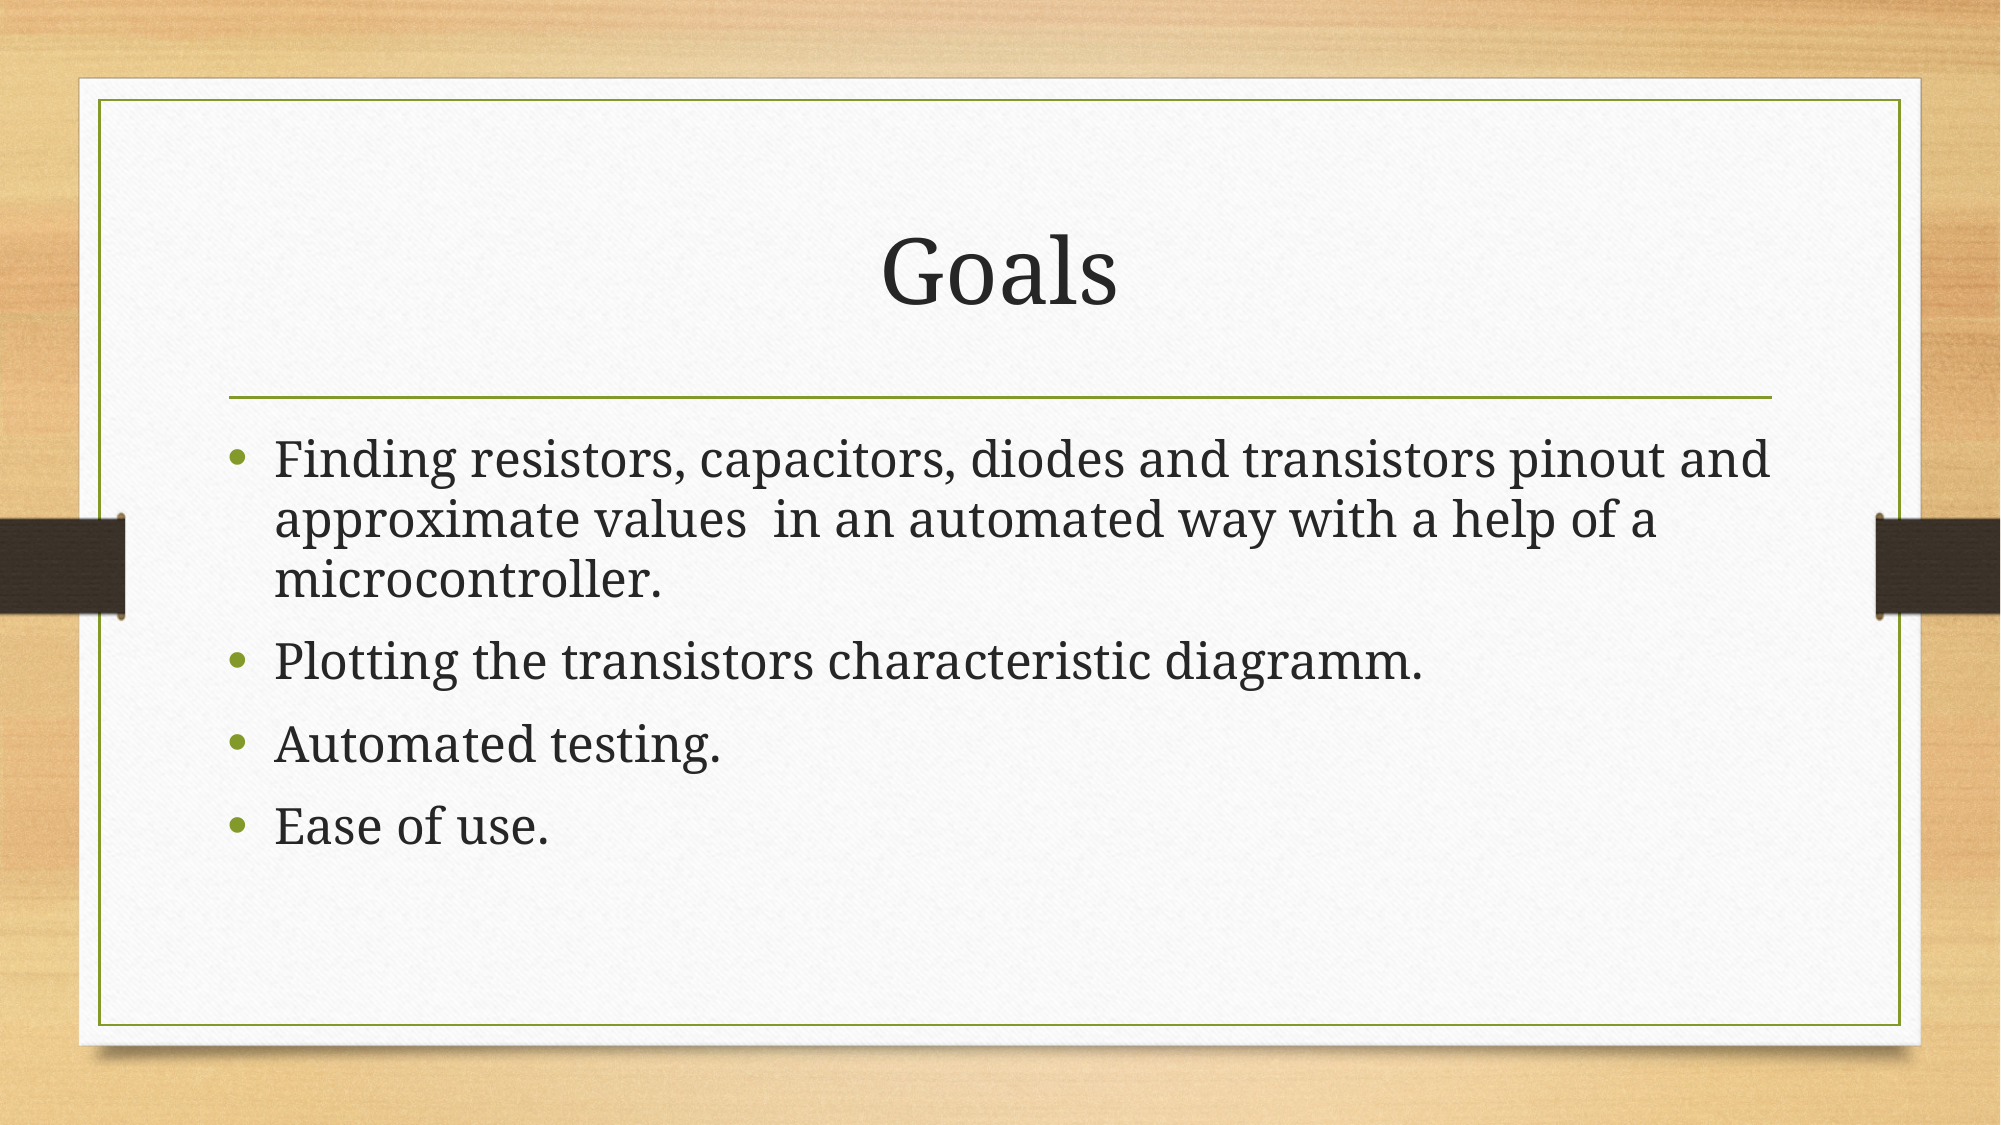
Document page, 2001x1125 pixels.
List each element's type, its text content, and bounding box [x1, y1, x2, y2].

list Finding resistors, capacitors, diodes and transistors pinout and approximate values in an automated way with a help of a microcontroller. Plotting the transistors characteristic diagramm. Automated testing. Ease of use. [212, 419, 1788, 964]
title Goals [212, 161, 1788, 375]
picture [0, 0, 2001, 1125]
